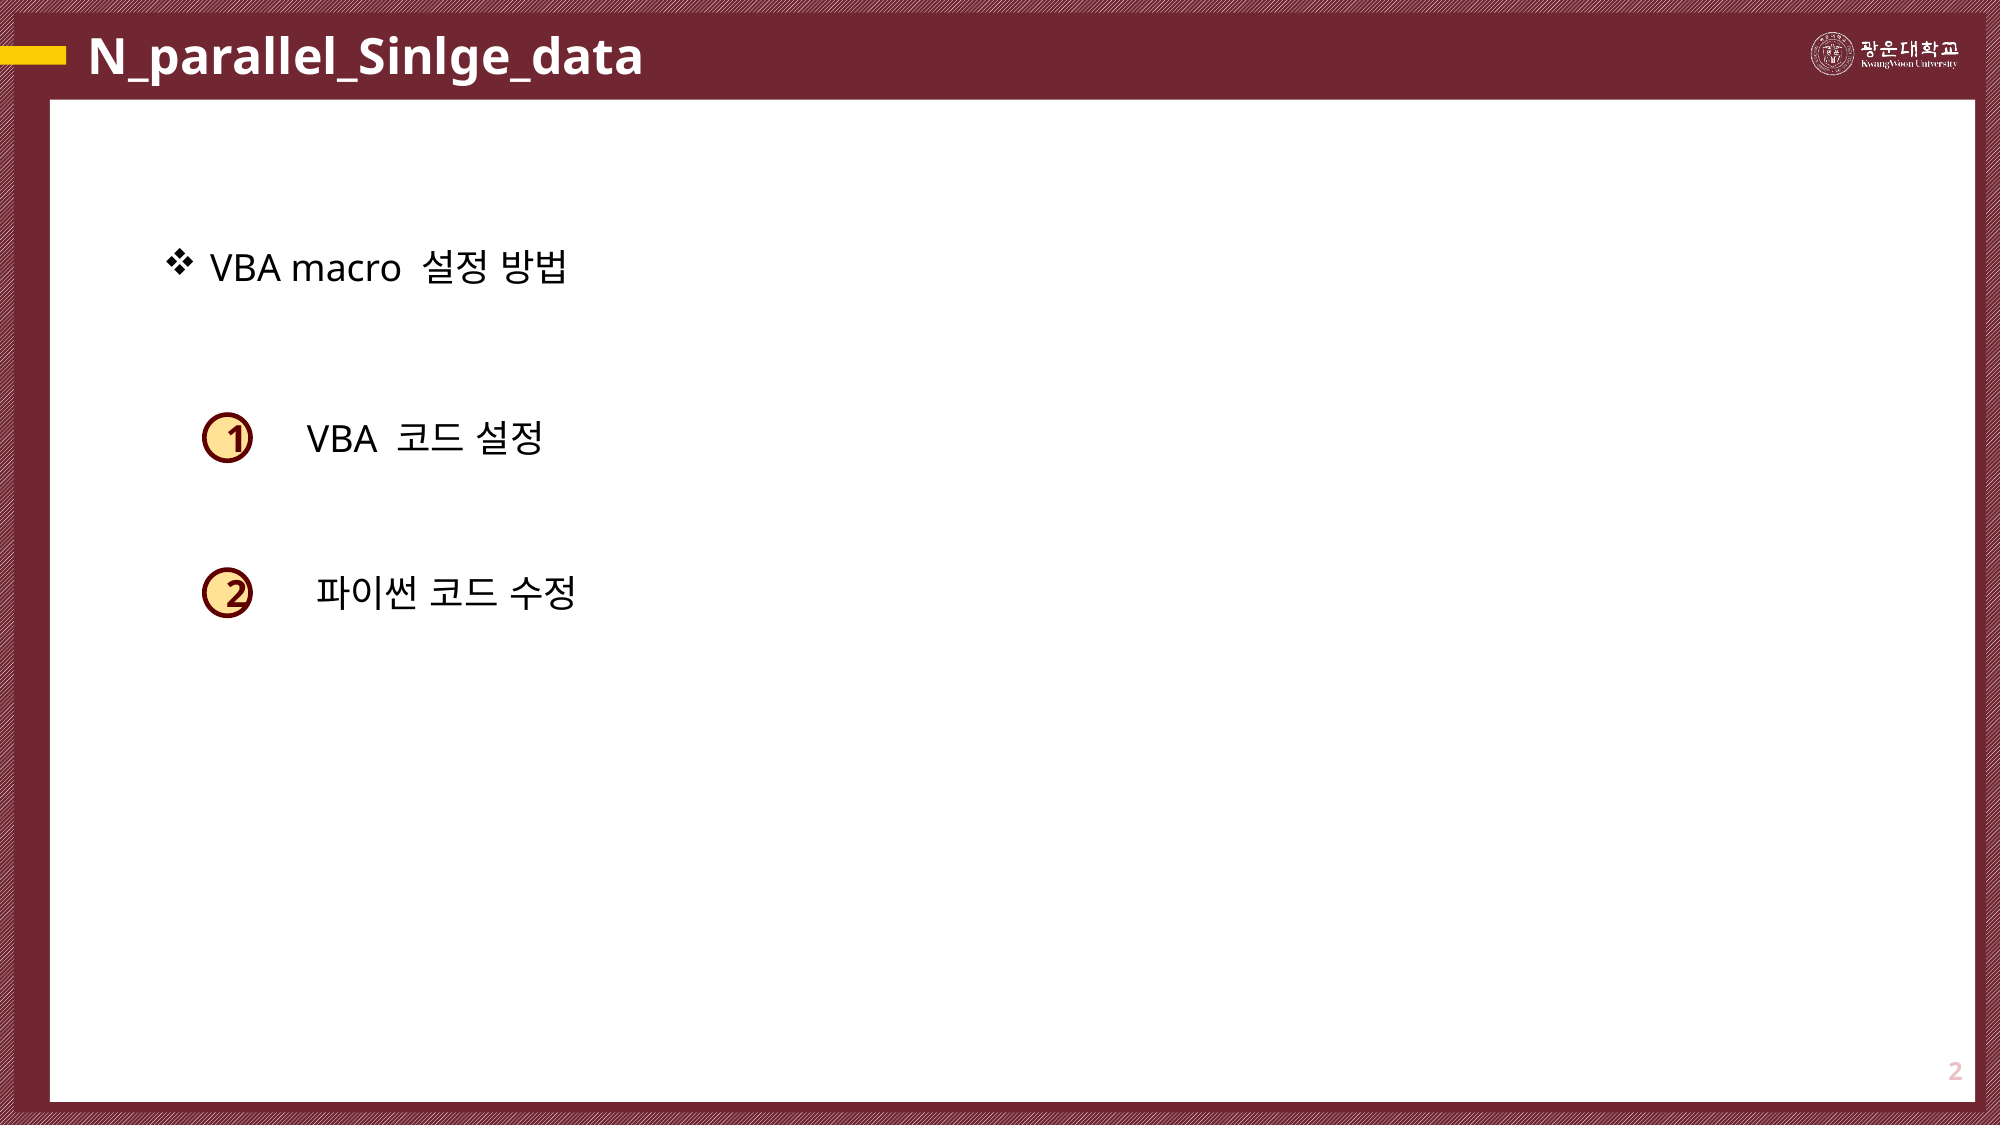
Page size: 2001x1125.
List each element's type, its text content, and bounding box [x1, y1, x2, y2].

text_box VBA 코드 설정 [292, 407, 561, 468]
text_box VBA macro 설정 방법 [148, 236, 1289, 297]
text_box 파이썬 코드 수정 [301, 562, 594, 623]
text_box 1 [203, 413, 252, 462]
picture [1793, 23, 1976, 84]
text_box 2 [203, 568, 252, 617]
title N_parallel_Sinlge_data [72, 23, 1780, 93]
slide_number 2 [1412, 1042, 1978, 1103]
